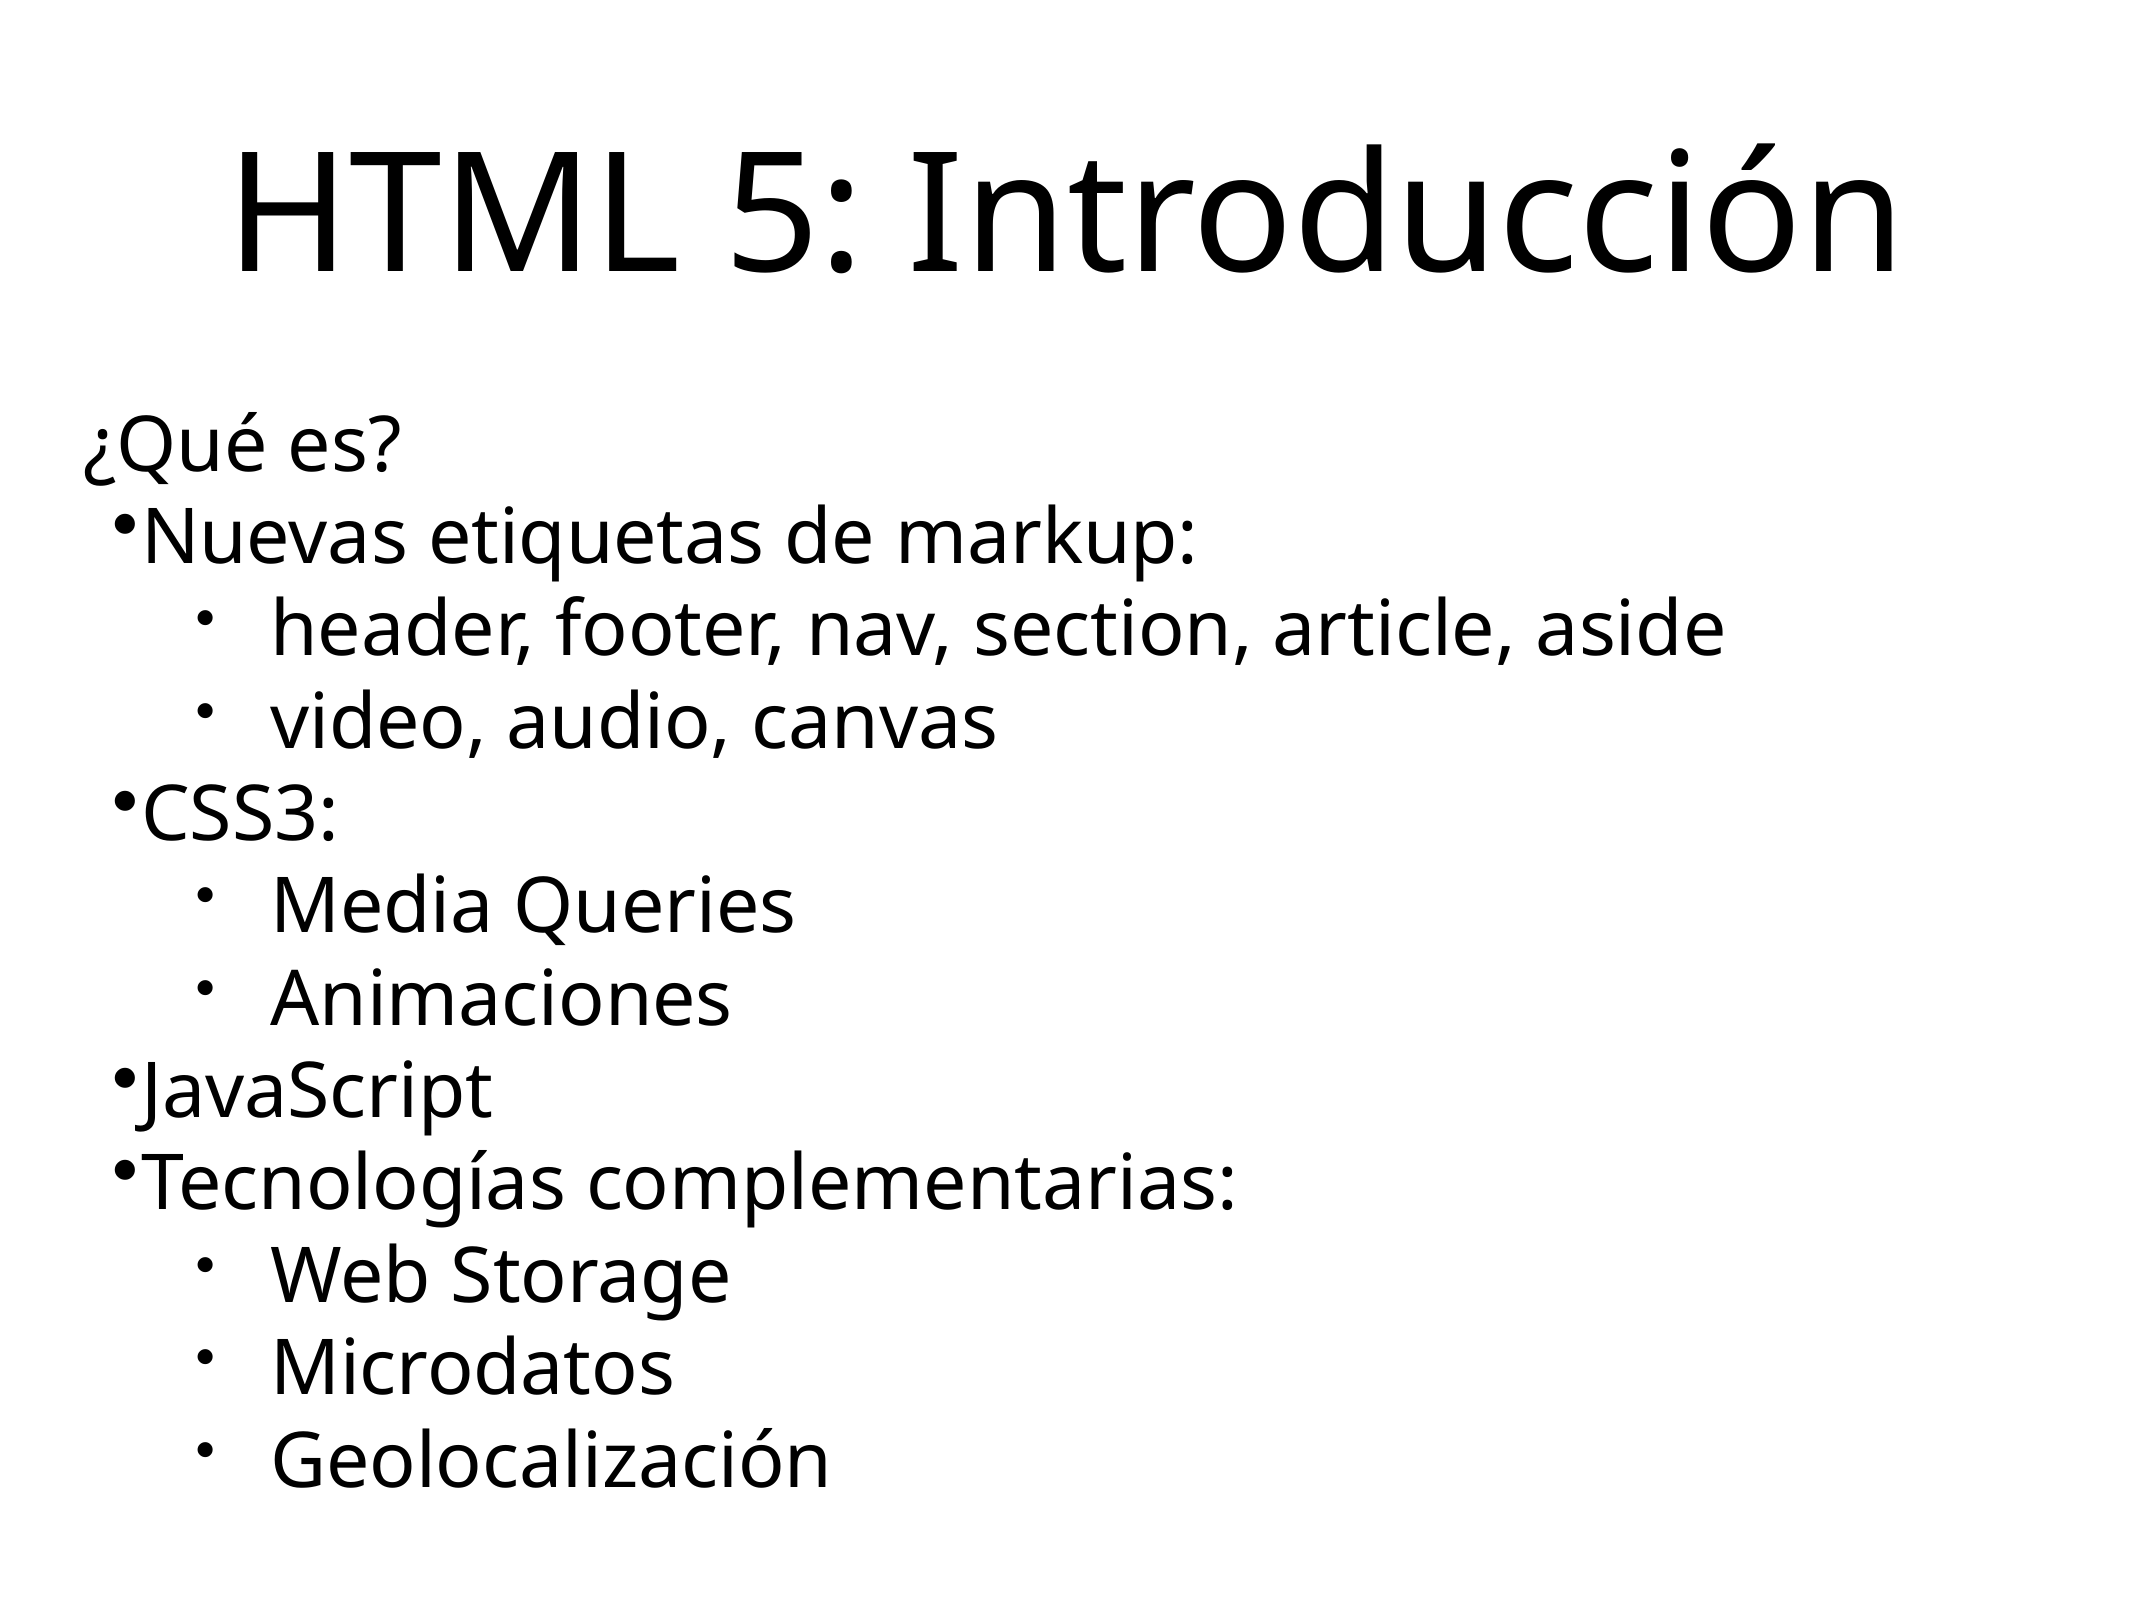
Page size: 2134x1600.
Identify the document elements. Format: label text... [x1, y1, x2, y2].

subtitle ¿Qué es? Nuevas etiquetas de markup: header, footer, nav, section, article, aside video, audio, canvas CSS3: Media Queries Animaciones JavaScript Tecnologías complementarias: Web Storage Microdatos Geolocalización [74, 385, 1992, 1530]
title HTML 5: Introducción [207, 95, 1926, 315]
